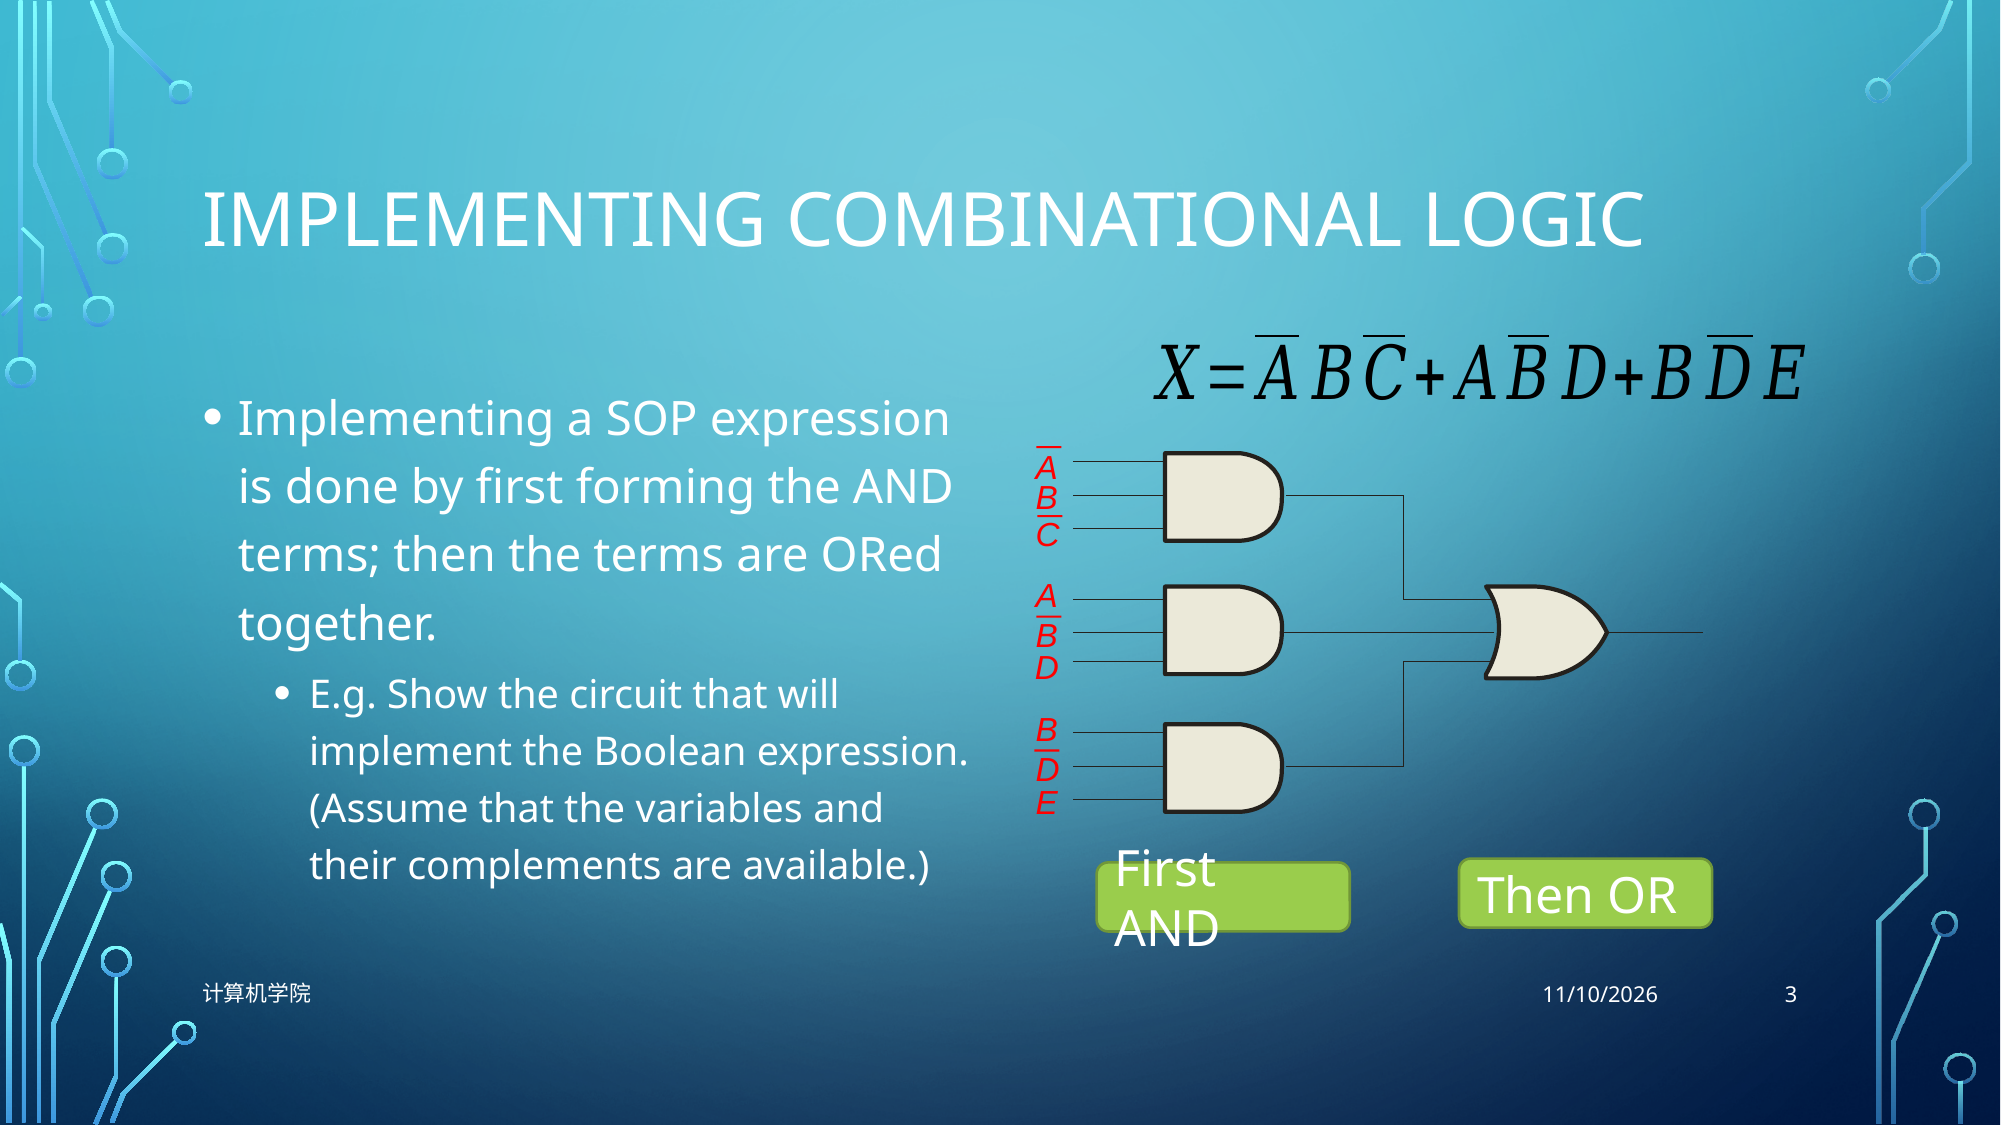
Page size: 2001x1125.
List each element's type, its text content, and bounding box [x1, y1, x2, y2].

slide_number 3 [1685, 965, 1813, 1025]
text_box Then OR [1457, 857, 1714, 929]
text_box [1020, 438, 1071, 562]
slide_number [1223, 965, 1674, 1025]
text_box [1068, 444, 1709, 822]
footer 计算机学院 [187, 965, 1211, 1025]
text_box First AND [1095, 861, 1352, 933]
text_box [1020, 700, 1071, 830]
title Implementing Combinational Logic [187, 101, 1813, 344]
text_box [1019, 566, 1071, 694]
